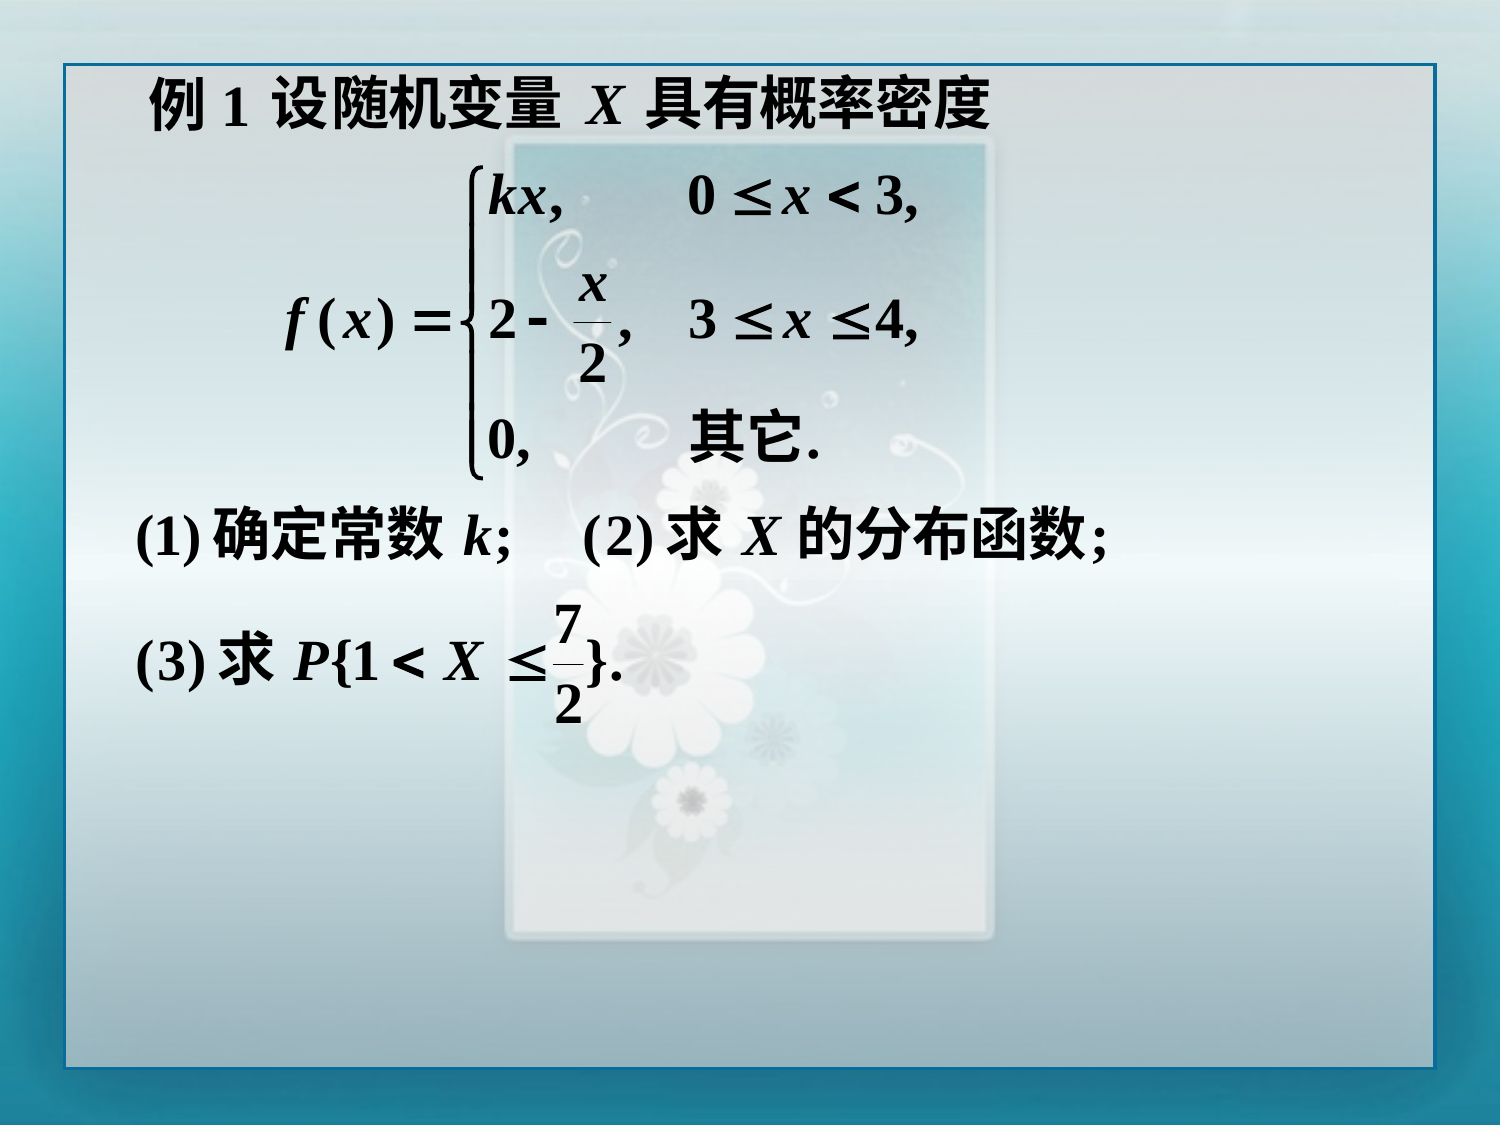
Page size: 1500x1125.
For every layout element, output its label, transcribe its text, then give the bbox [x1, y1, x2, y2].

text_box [133, 71, 1129, 729]
text_box 例1 [134, 60, 310, 70]
picture [0, 0, 1500, 1125]
